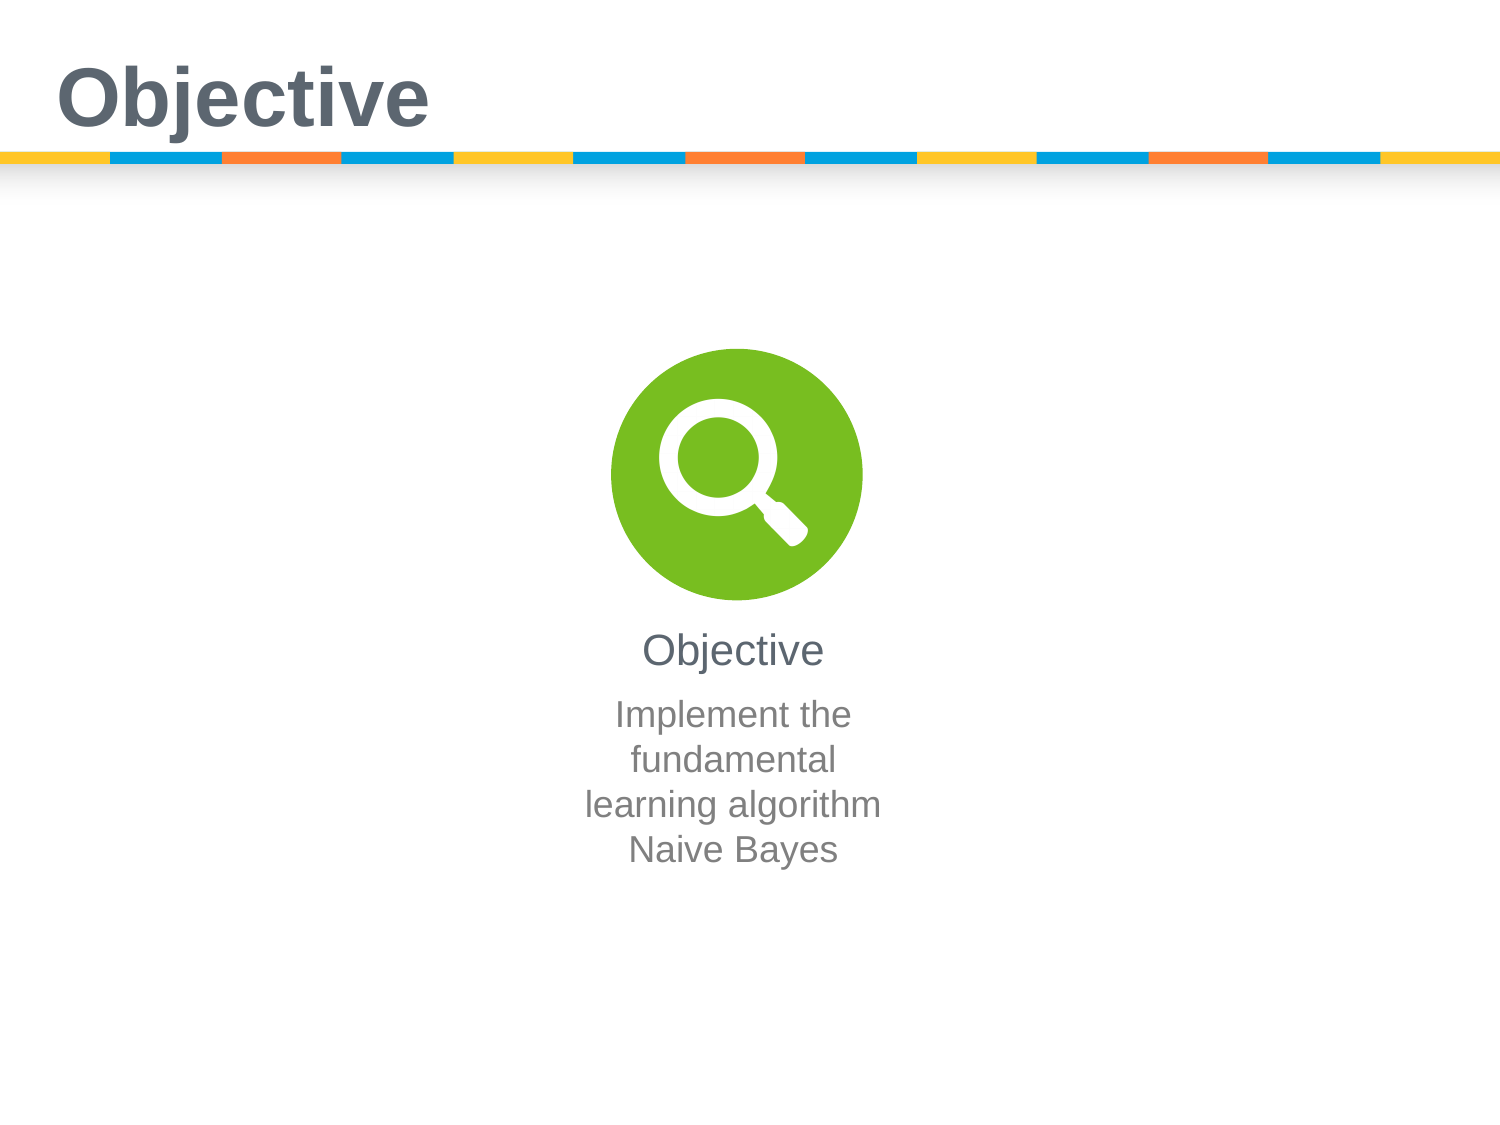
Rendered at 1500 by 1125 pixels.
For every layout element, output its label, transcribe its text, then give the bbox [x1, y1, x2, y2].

text_box [610, 348, 864, 601]
picture [659, 398, 808, 547]
text_box Objective [596, 614, 871, 682]
title Objective [41, 30, 1500, 169]
text_box Implement the fundamental learning algorithm Naive Bayes [562, 682, 905, 878]
